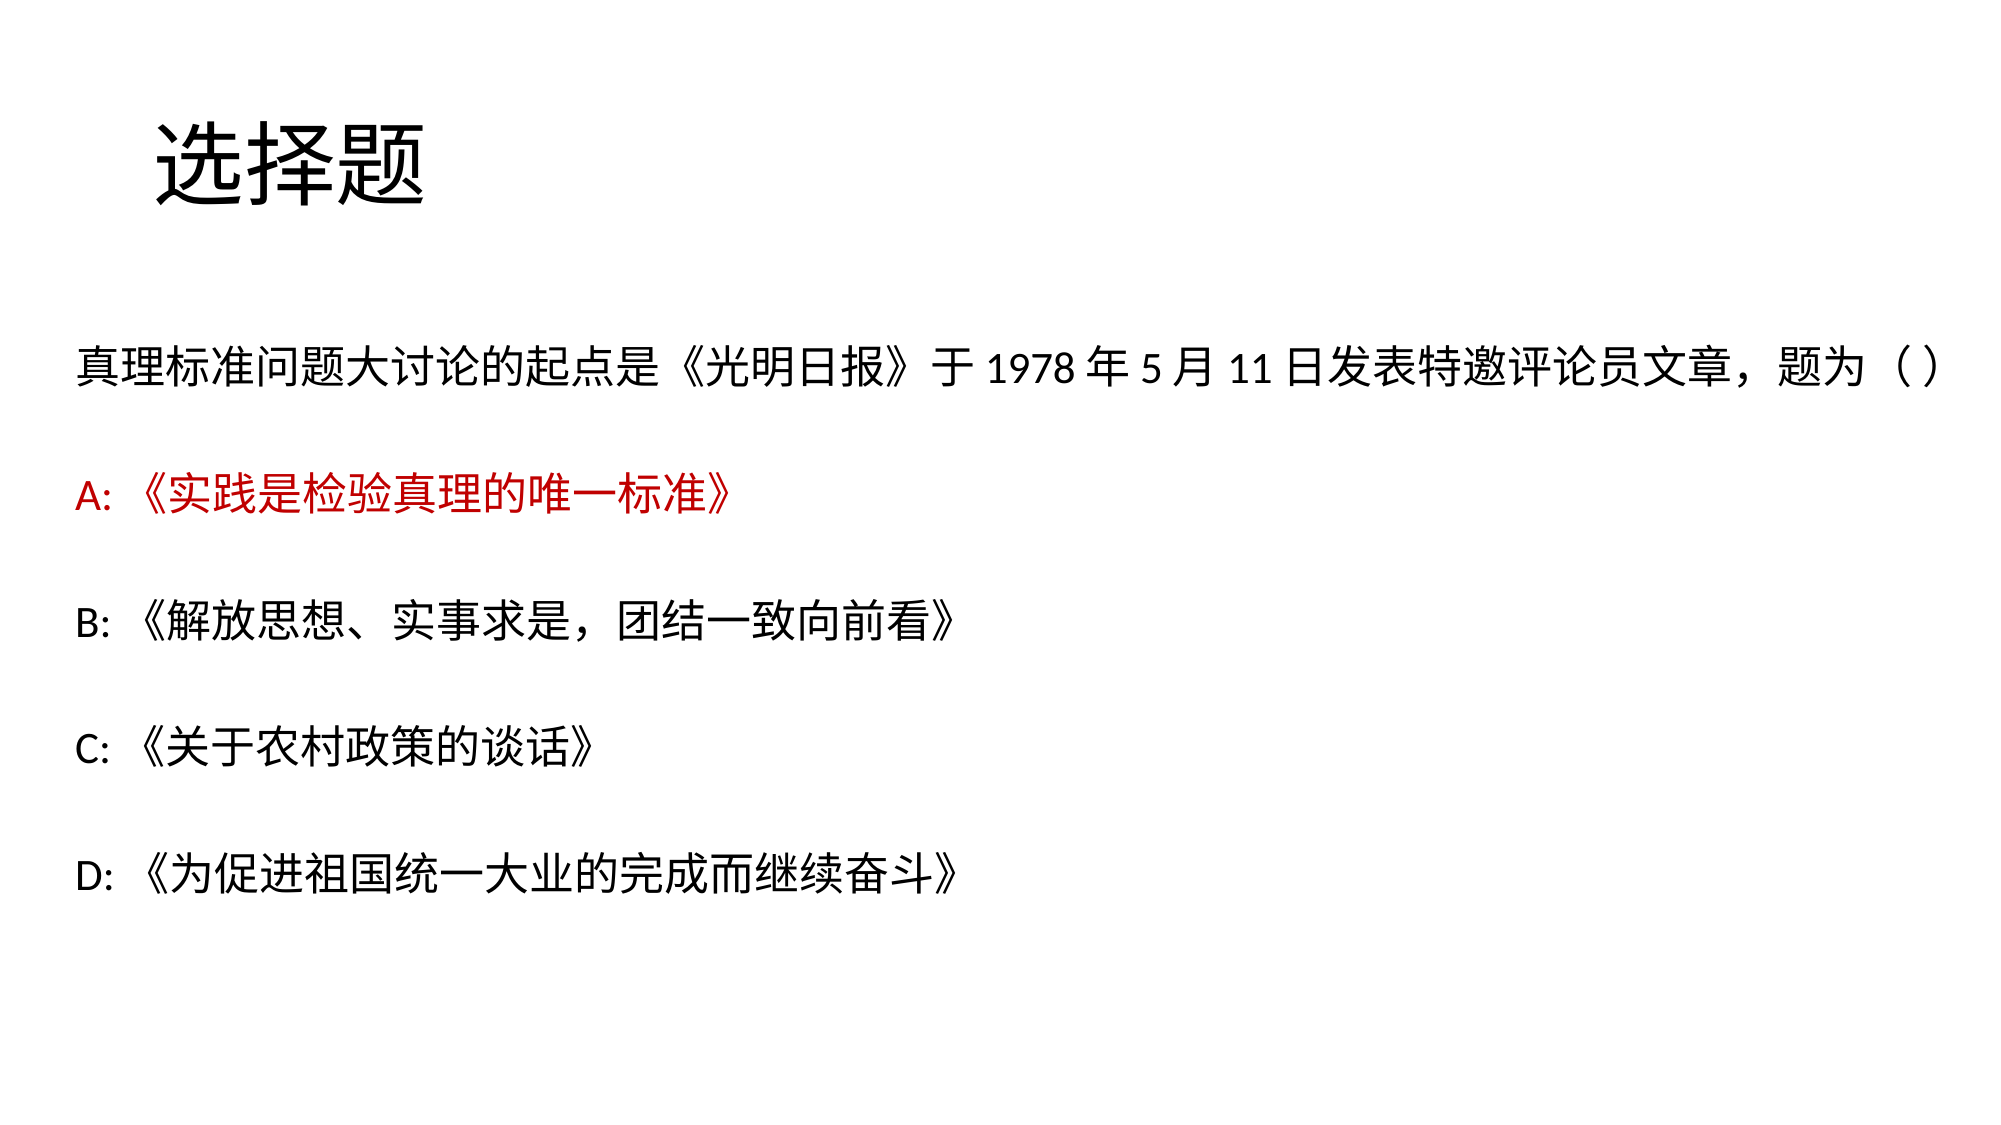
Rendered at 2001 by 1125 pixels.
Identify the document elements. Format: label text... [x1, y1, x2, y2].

list 真理标准问题大讨论的起点是《光明日报》于1978年5月11日发表特邀评论员文章，题为（ ） A:《实践是检验真理的唯一标准》 B:《解放思想、实事求是，团结一致向前看》 C:《关于农村政策的谈话》 D:《为促进祖国统一大业的完成而继续奋斗》 [60, 277, 2000, 998]
title 选择题 [137, 59, 1863, 277]
